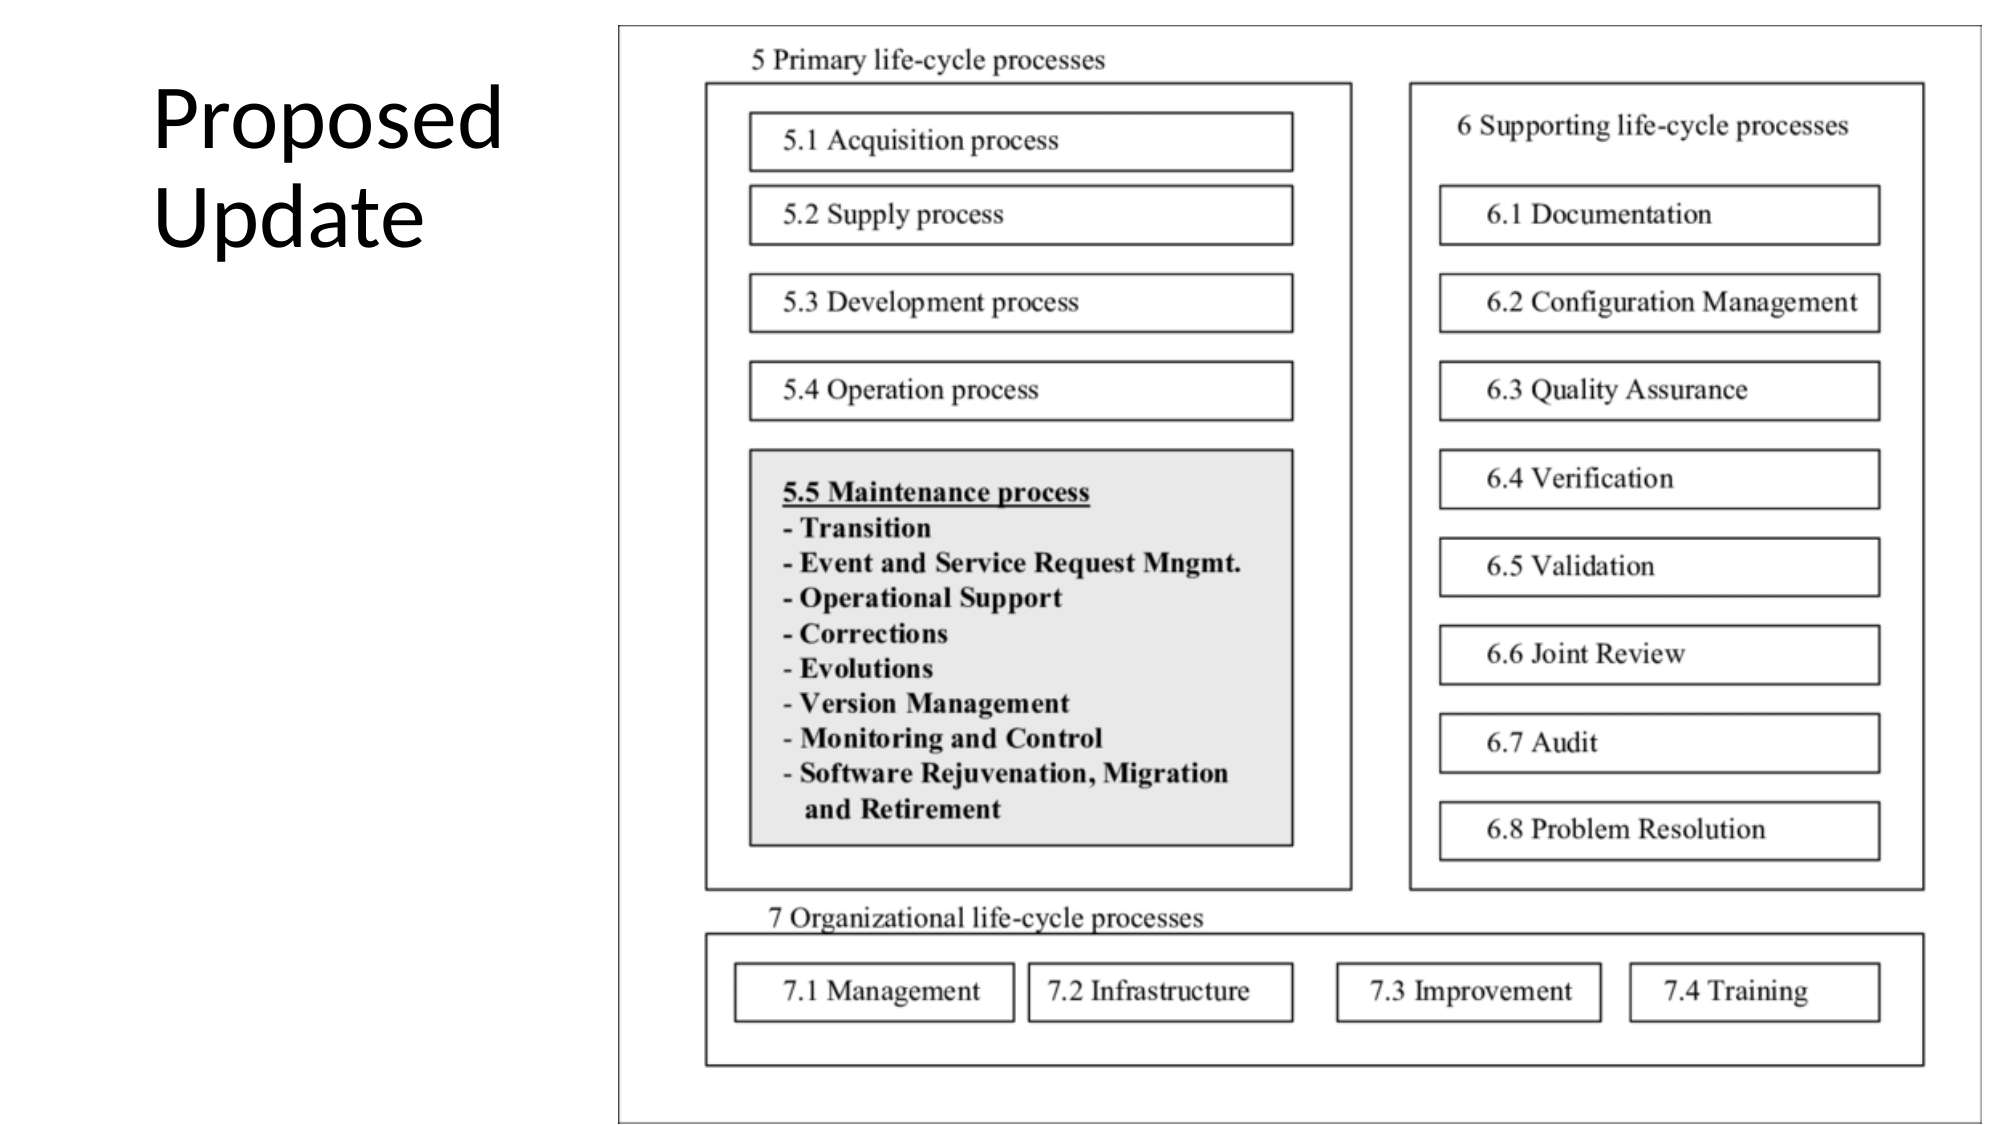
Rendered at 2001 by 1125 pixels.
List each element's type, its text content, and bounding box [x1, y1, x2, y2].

title Proposed Update [137, 59, 613, 278]
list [618, 25, 1982, 1125]
